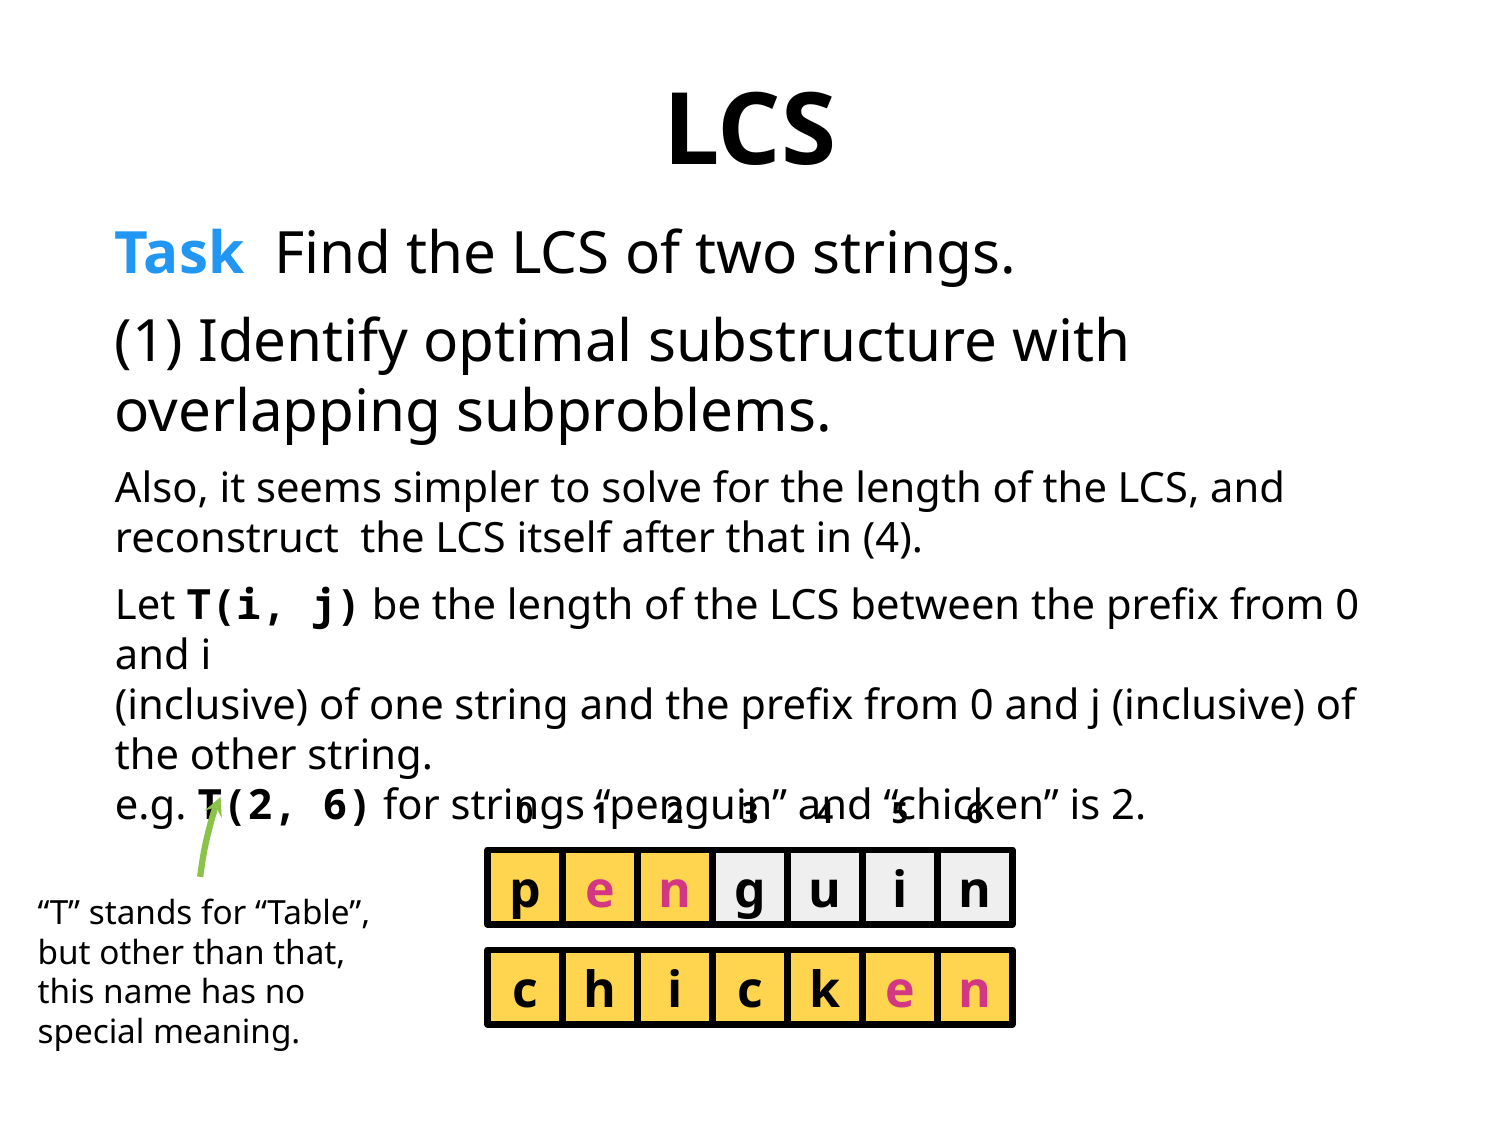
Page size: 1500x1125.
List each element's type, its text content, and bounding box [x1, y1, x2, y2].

text_box c [487, 949, 562, 1025]
text_box 0 [487, 774, 562, 850]
text_box 4 [787, 774, 862, 850]
text_box 2 [637, 774, 712, 850]
text_box h [562, 949, 637, 1025]
text_box e [562, 850, 637, 925]
text_box [200, 797, 221, 875]
subtitle LCS [0, 50, 1500, 237]
text_box c [712, 949, 787, 1025]
text_box 3 [712, 774, 787, 850]
text_box g [712, 850, 787, 925]
text_box i [862, 850, 937, 925]
text_box p [487, 850, 562, 925]
text_box e [862, 949, 937, 1025]
text_box 6 [937, 774, 1013, 850]
text_box n [637, 850, 712, 925]
text_box 5 [862, 774, 937, 850]
text_box n [937, 850, 1013, 925]
text_box k [787, 949, 862, 1025]
text_box 1 [562, 774, 637, 850]
text_box u [787, 850, 862, 925]
text_box n [937, 949, 1013, 1025]
subtitle Task Find the LCS of two strings. (1) Identify optimal substructure with overlapping subproblems. Also, it seems simpler to solve for the length of the LCS, and reconstruct the LCS itself after that in (4). Let T(i, j) be the length of the LCS between the prefix from 0 and i (inclusive) of one string and the prefix from 0 and j (inclusive) of the other string. e.g. T(2, 6) for strings “penguin” and “chicken” is 2. [99, 200, 1400, 1089]
text_box “T” stands for “Table”, but other than that, this name has no special meaning. [22, 875, 388, 992]
text_box i [637, 949, 712, 1025]
